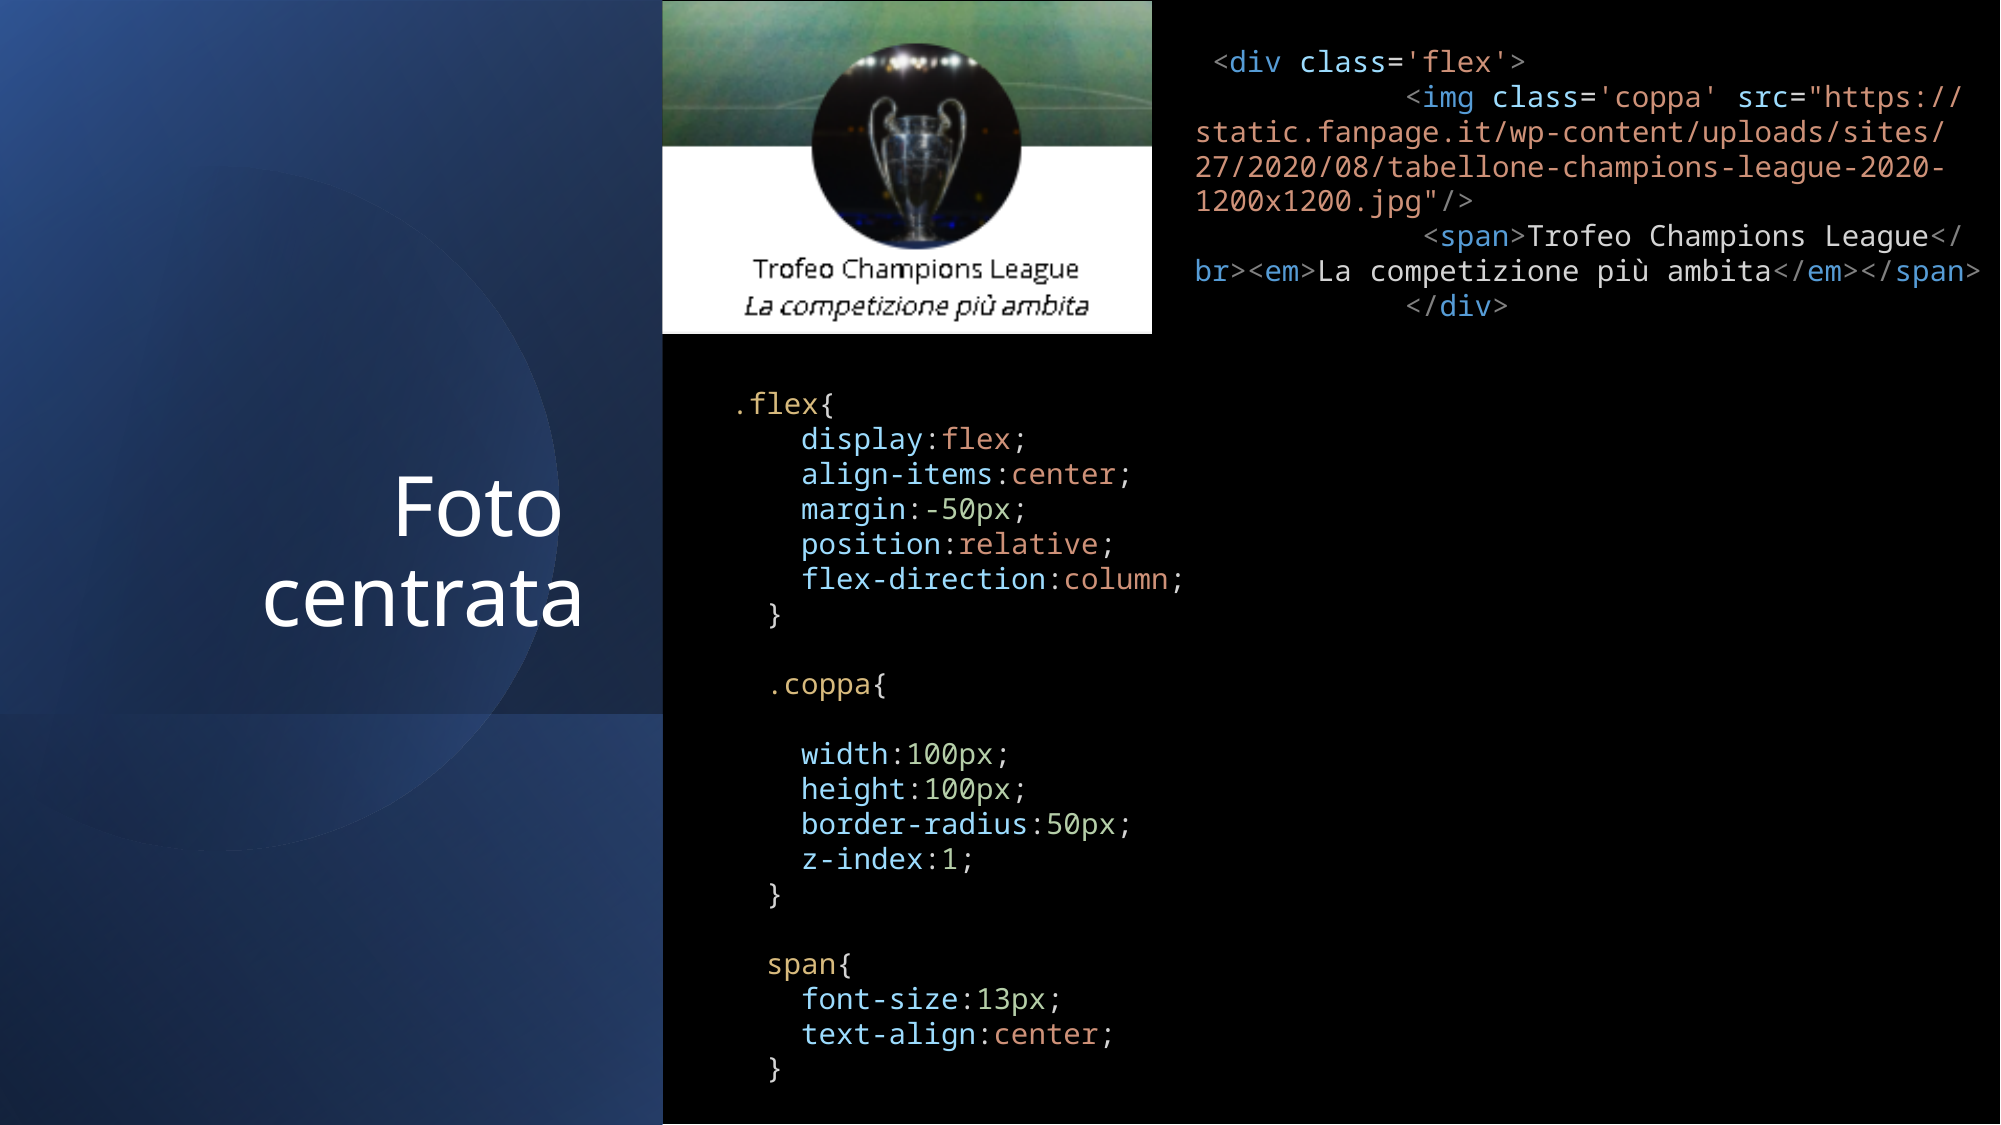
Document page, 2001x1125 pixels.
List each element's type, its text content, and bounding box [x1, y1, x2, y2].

text_box .flex{ display:flex; align-items:center; margin:-50px; position:relative; flex-direction:column; } .coppa{ width:100px; height:100px; border-radius:50px; z-index:1; } span{ font-size:13px; text-align:center; } [716, 378, 1598, 1093]
title Foto centrata [76, 96, 602, 652]
text_box [663, 0, 2000, 1124]
picture [662, 1, 1152, 334]
text_box <div class='flex'> <img class='coppa' src="https://static.fanpage.it/wp-content/uploads/sites/27/2020/08/tabellone-champions-league-2020-1200x1200.jpg"/> <span>Trofeo Champions League</br><em>La competizione più ambita</em></span> </div> [1179, 35, 2000, 330]
text_box [0, 0, 663, 1124]
